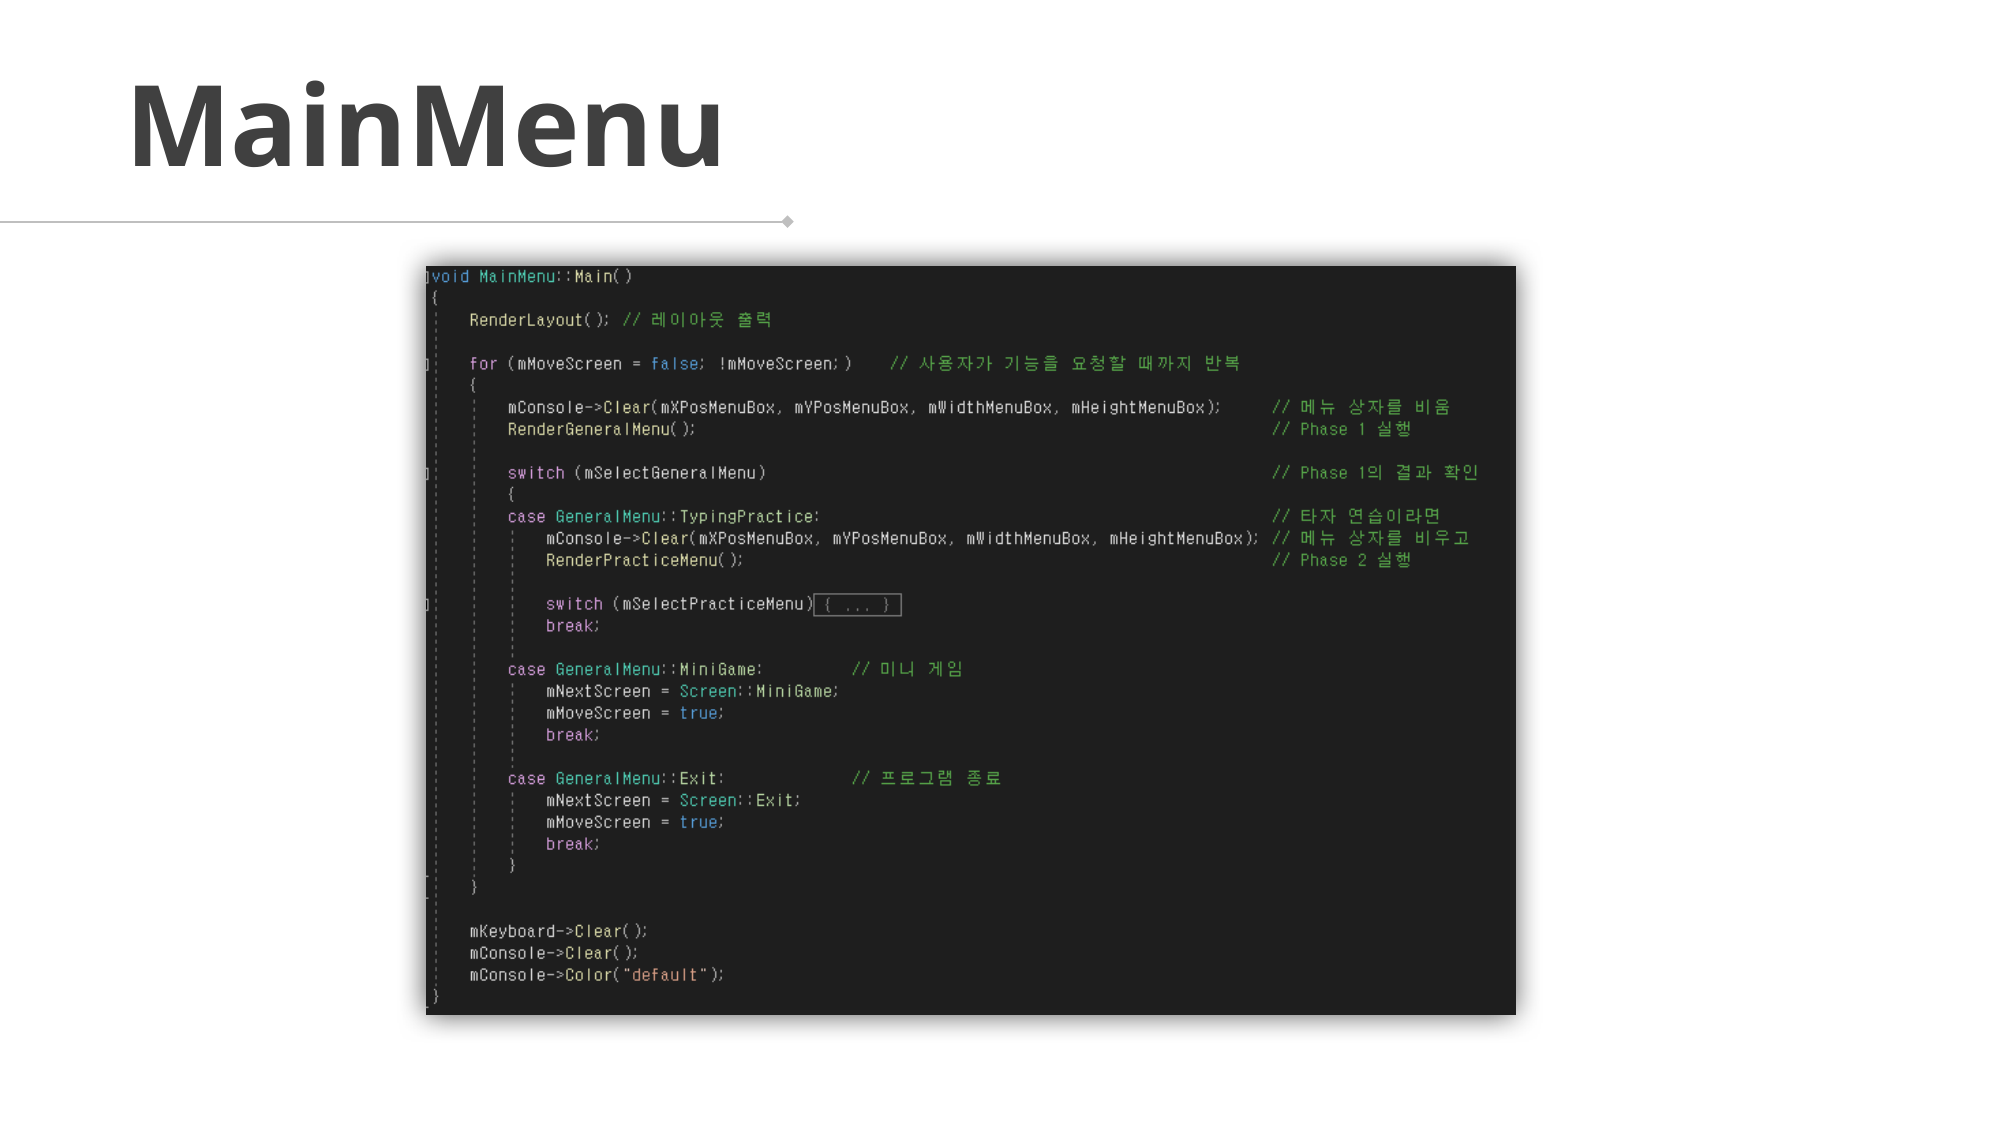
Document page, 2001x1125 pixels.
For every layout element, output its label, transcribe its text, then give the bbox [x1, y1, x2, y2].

picture [426, 266, 1516, 1015]
text_box MainMenu [110, 46, 1135, 196]
